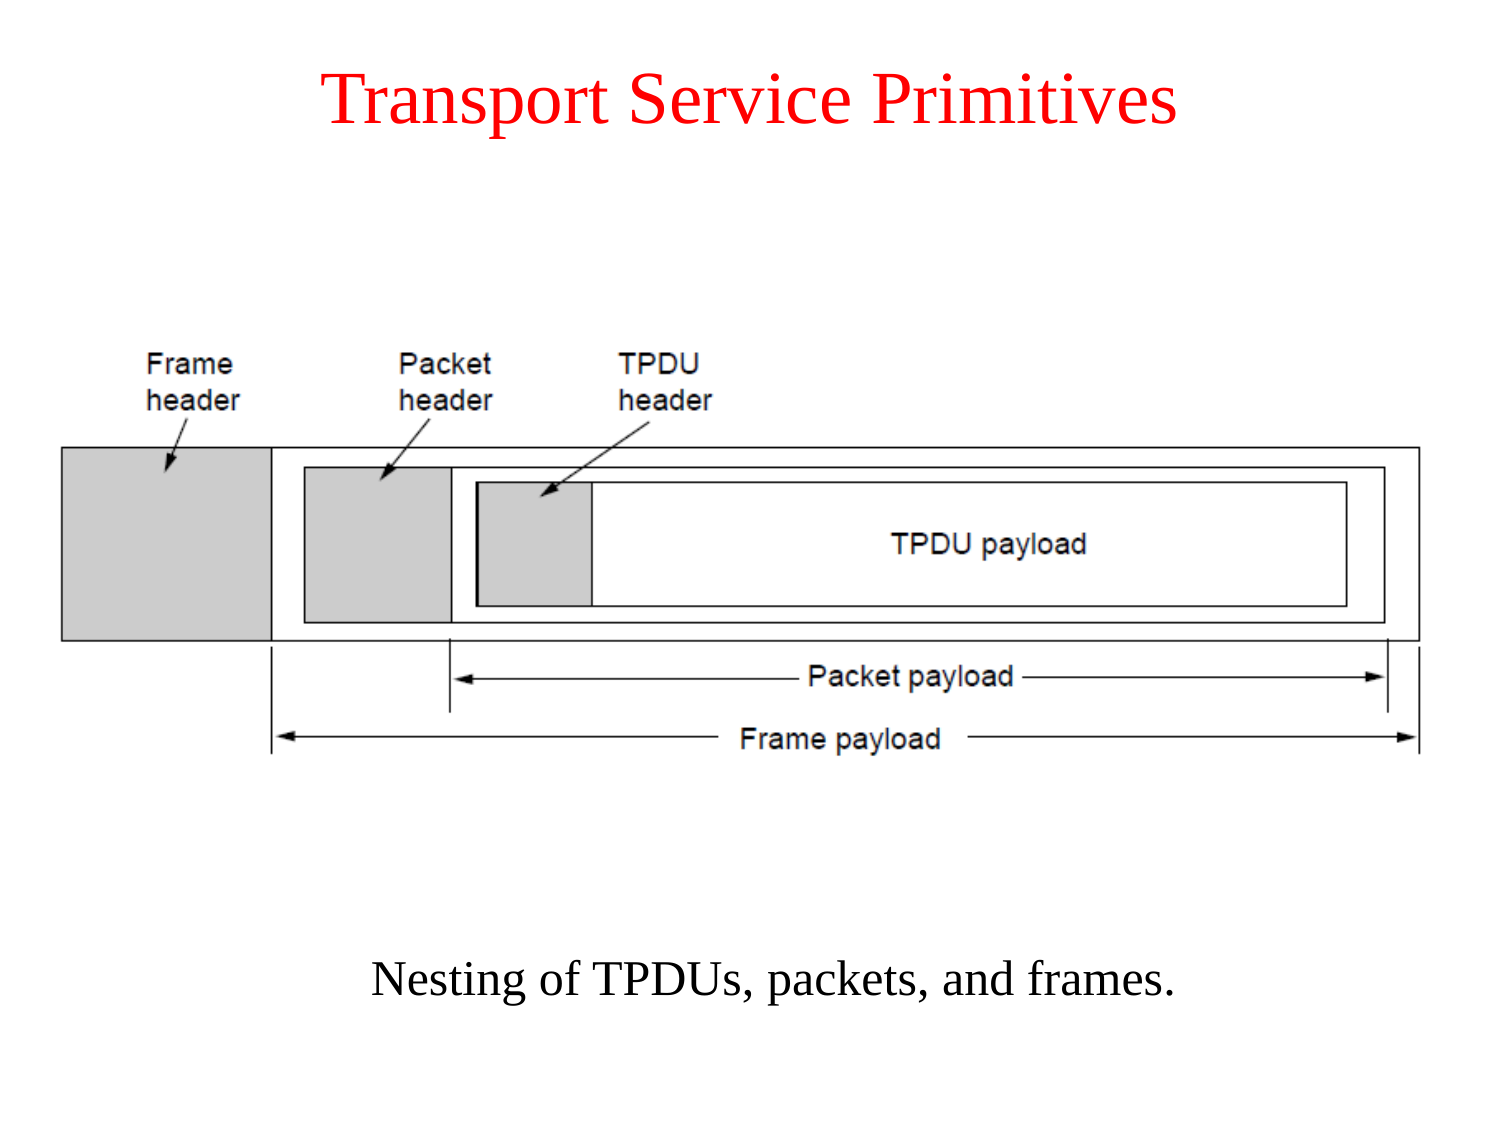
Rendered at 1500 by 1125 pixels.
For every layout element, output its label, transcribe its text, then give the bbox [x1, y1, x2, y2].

title Transport Service Primitives [0, 0, 1500, 188]
list Nesting of TPDUs, packets, and frames. [47, 937, 1500, 1075]
picture [30, 324, 1470, 799]
